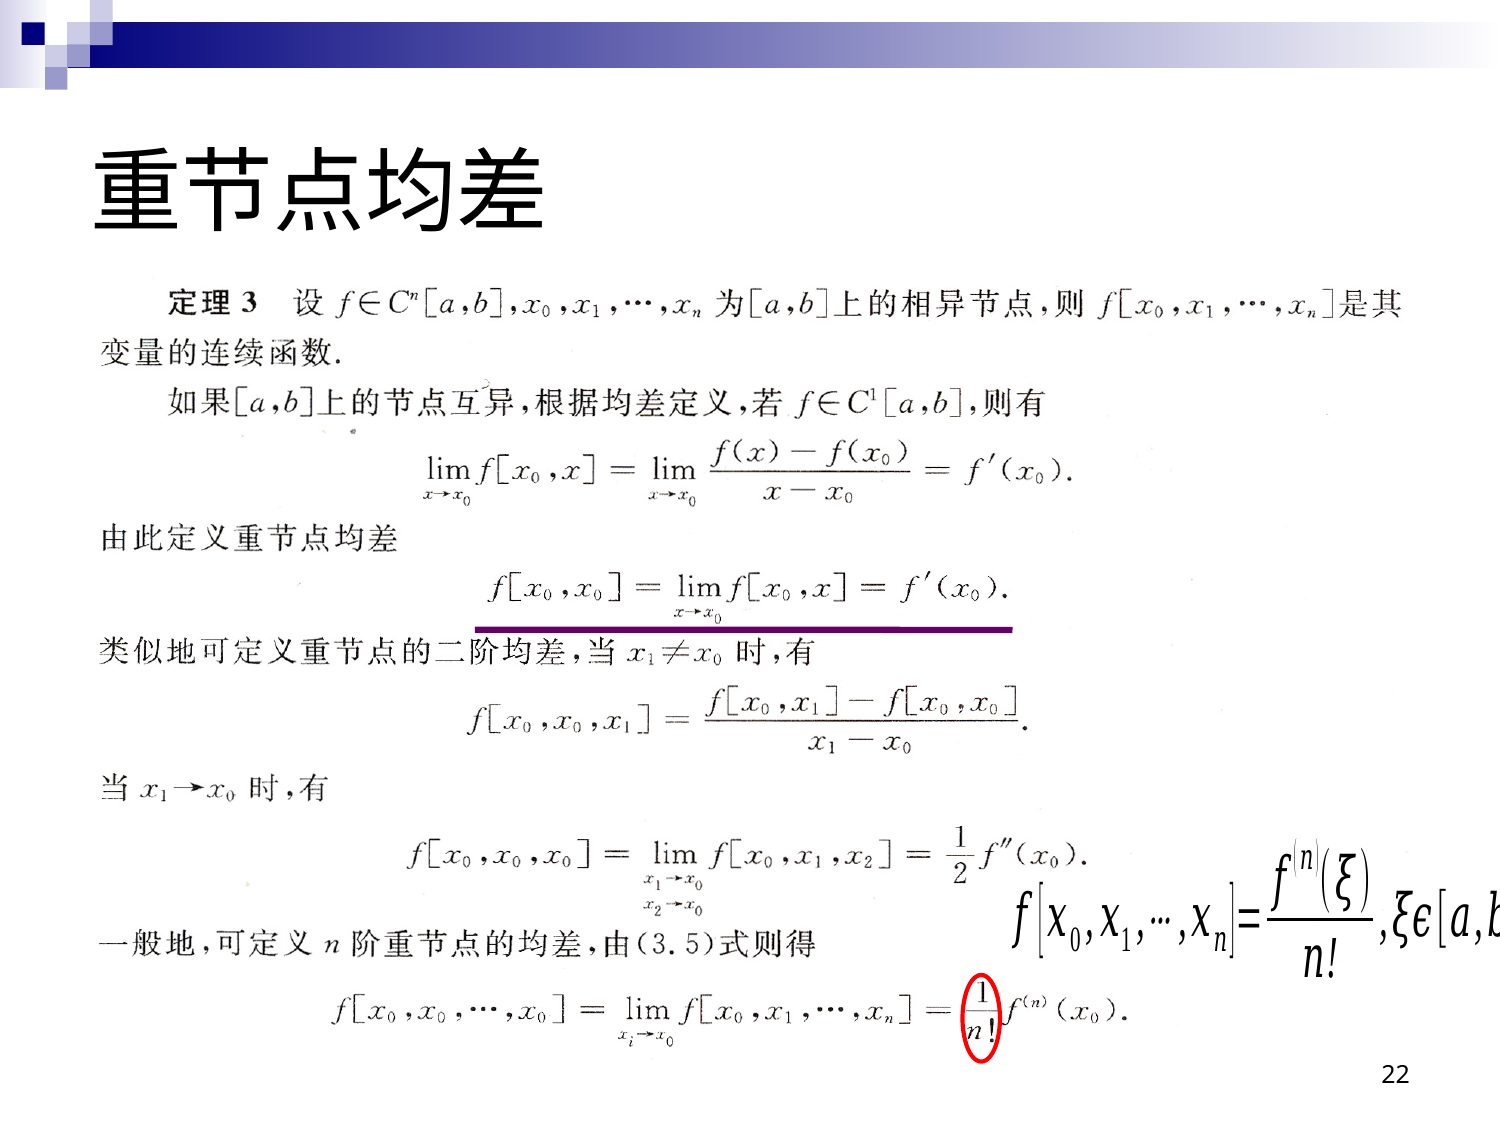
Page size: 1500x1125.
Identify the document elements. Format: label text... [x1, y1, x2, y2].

title 重节点均差 [75, 75, 1425, 300]
slide_number 22 [1074, 1064, 1426, 1101]
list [87, 274, 1422, 1063]
